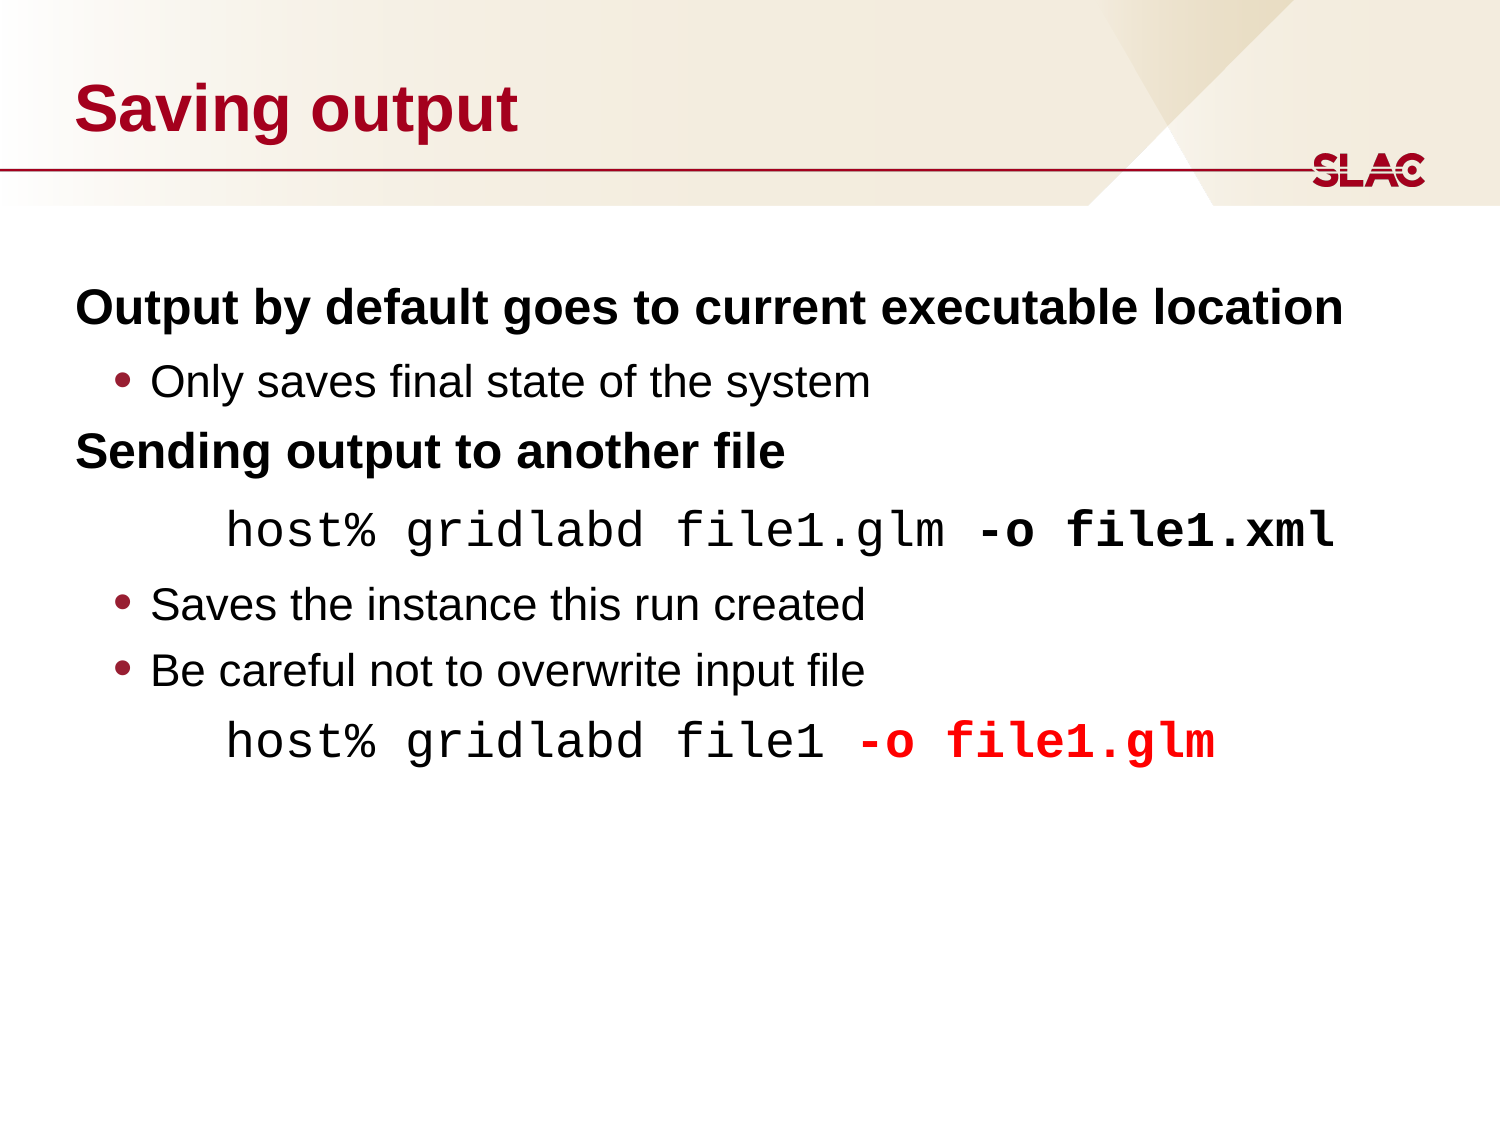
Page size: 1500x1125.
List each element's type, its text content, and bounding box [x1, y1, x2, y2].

list Output by default goes to current executable location Only saves final state of the system Sending output to another file host% gridlabd file1.glm -o file1.xml Saves the instance this run created Be careful not to overwrite input file host% gridlabd file1 -o file1.glm [75, 262, 1425, 1005]
picture [0, 0, 1500, 206]
title Saving output [74, 21, 1404, 145]
